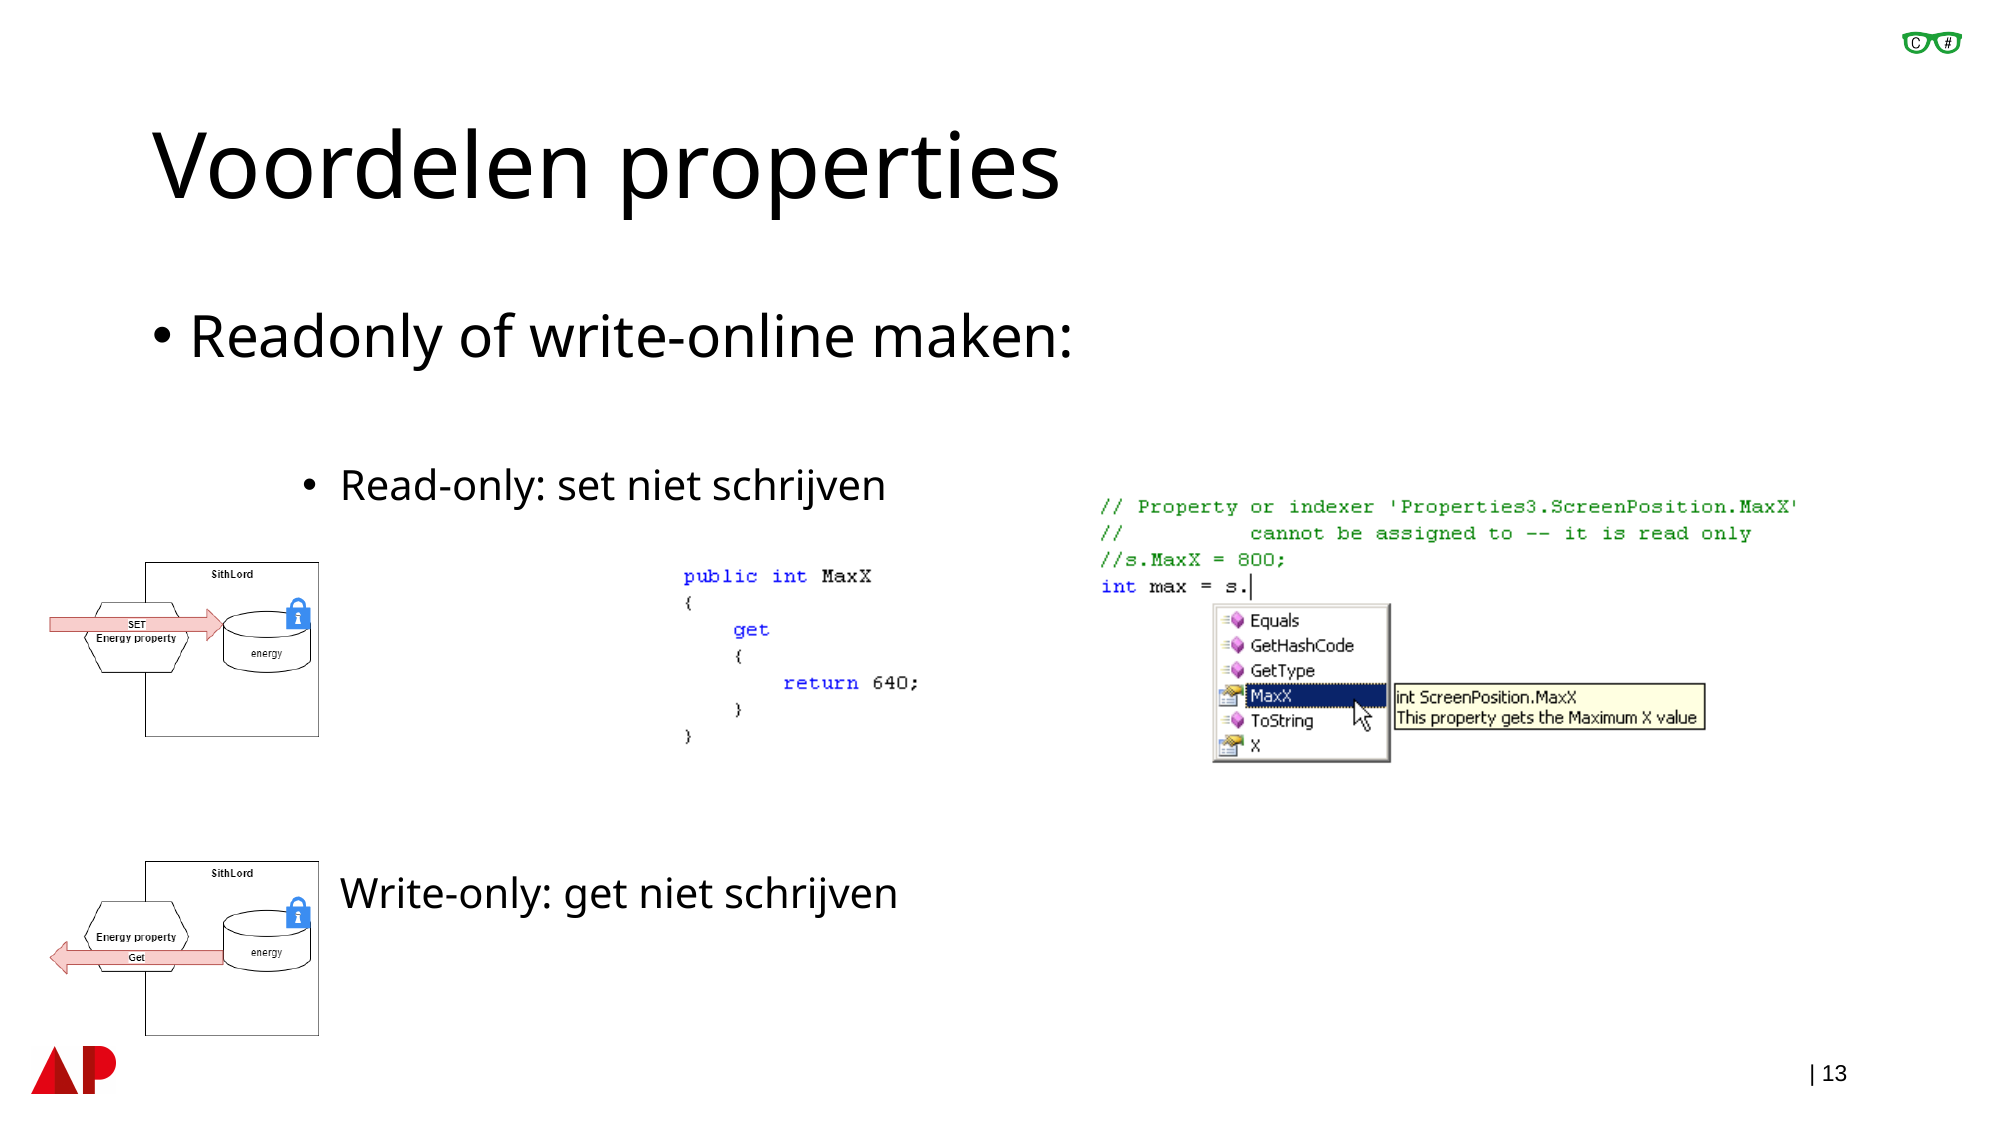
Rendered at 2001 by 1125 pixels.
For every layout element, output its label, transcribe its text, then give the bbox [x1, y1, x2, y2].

picture [31, 1046, 116, 1094]
picture [680, 562, 937, 752]
picture [49, 562, 319, 737]
slide_number | 13 [1412, 1042, 1863, 1103]
picture [49, 861, 319, 1036]
title Voordelen properties [137, 59, 1863, 278]
picture [1899, 26, 1965, 60]
picture [1086, 477, 1817, 775]
list Readonly of write-online maken: Read-only: set niet schrijven Write-only: get niet schrijven [137, 299, 1863, 1014]
